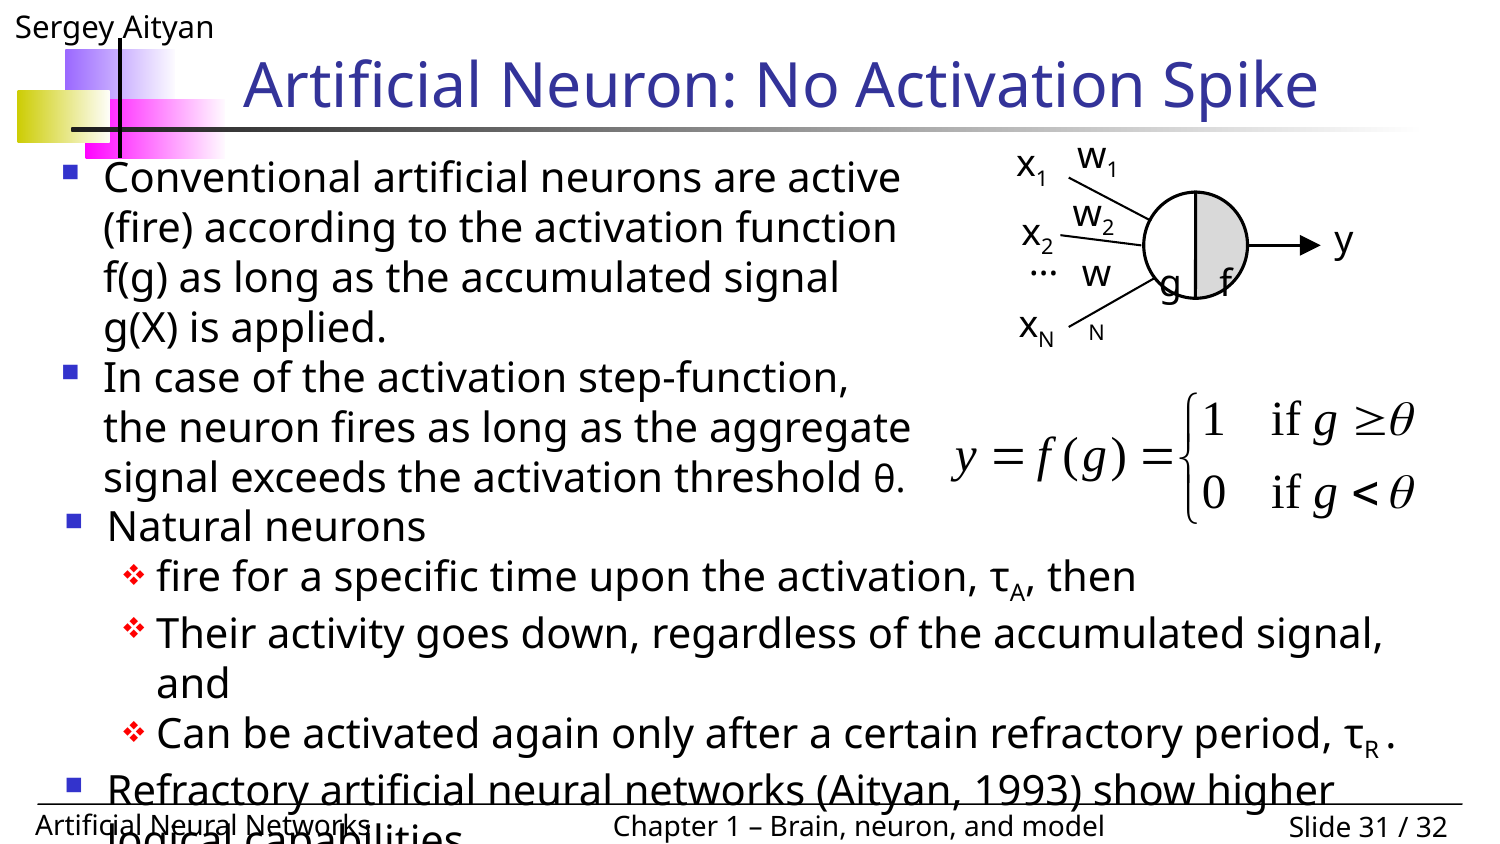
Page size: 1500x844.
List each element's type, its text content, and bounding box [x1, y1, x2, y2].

title Artificial Neuron: No Activation Spike [228, 46, 1427, 128]
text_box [1007, 130, 1360, 347]
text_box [942, 384, 1427, 533]
list Conventional artificial neurons are active (fire) according to the activation function f(g) as long as the accumulated signal g(X) is applied. In case of the activation step-function, the neuron fires as long as the aggregate signal exceeds the activation threshold θ. [45, 142, 930, 245]
list Natural neurons fire for a specific time upon the activation, τA, then Their activity goes down, regardless of the accumulated signal, and Can be activated again only after a certain refractory period, τR . Refractory artificial neural networks (Aityan, 1993) show higher logical capabilities. [49, 492, 1427, 553]
